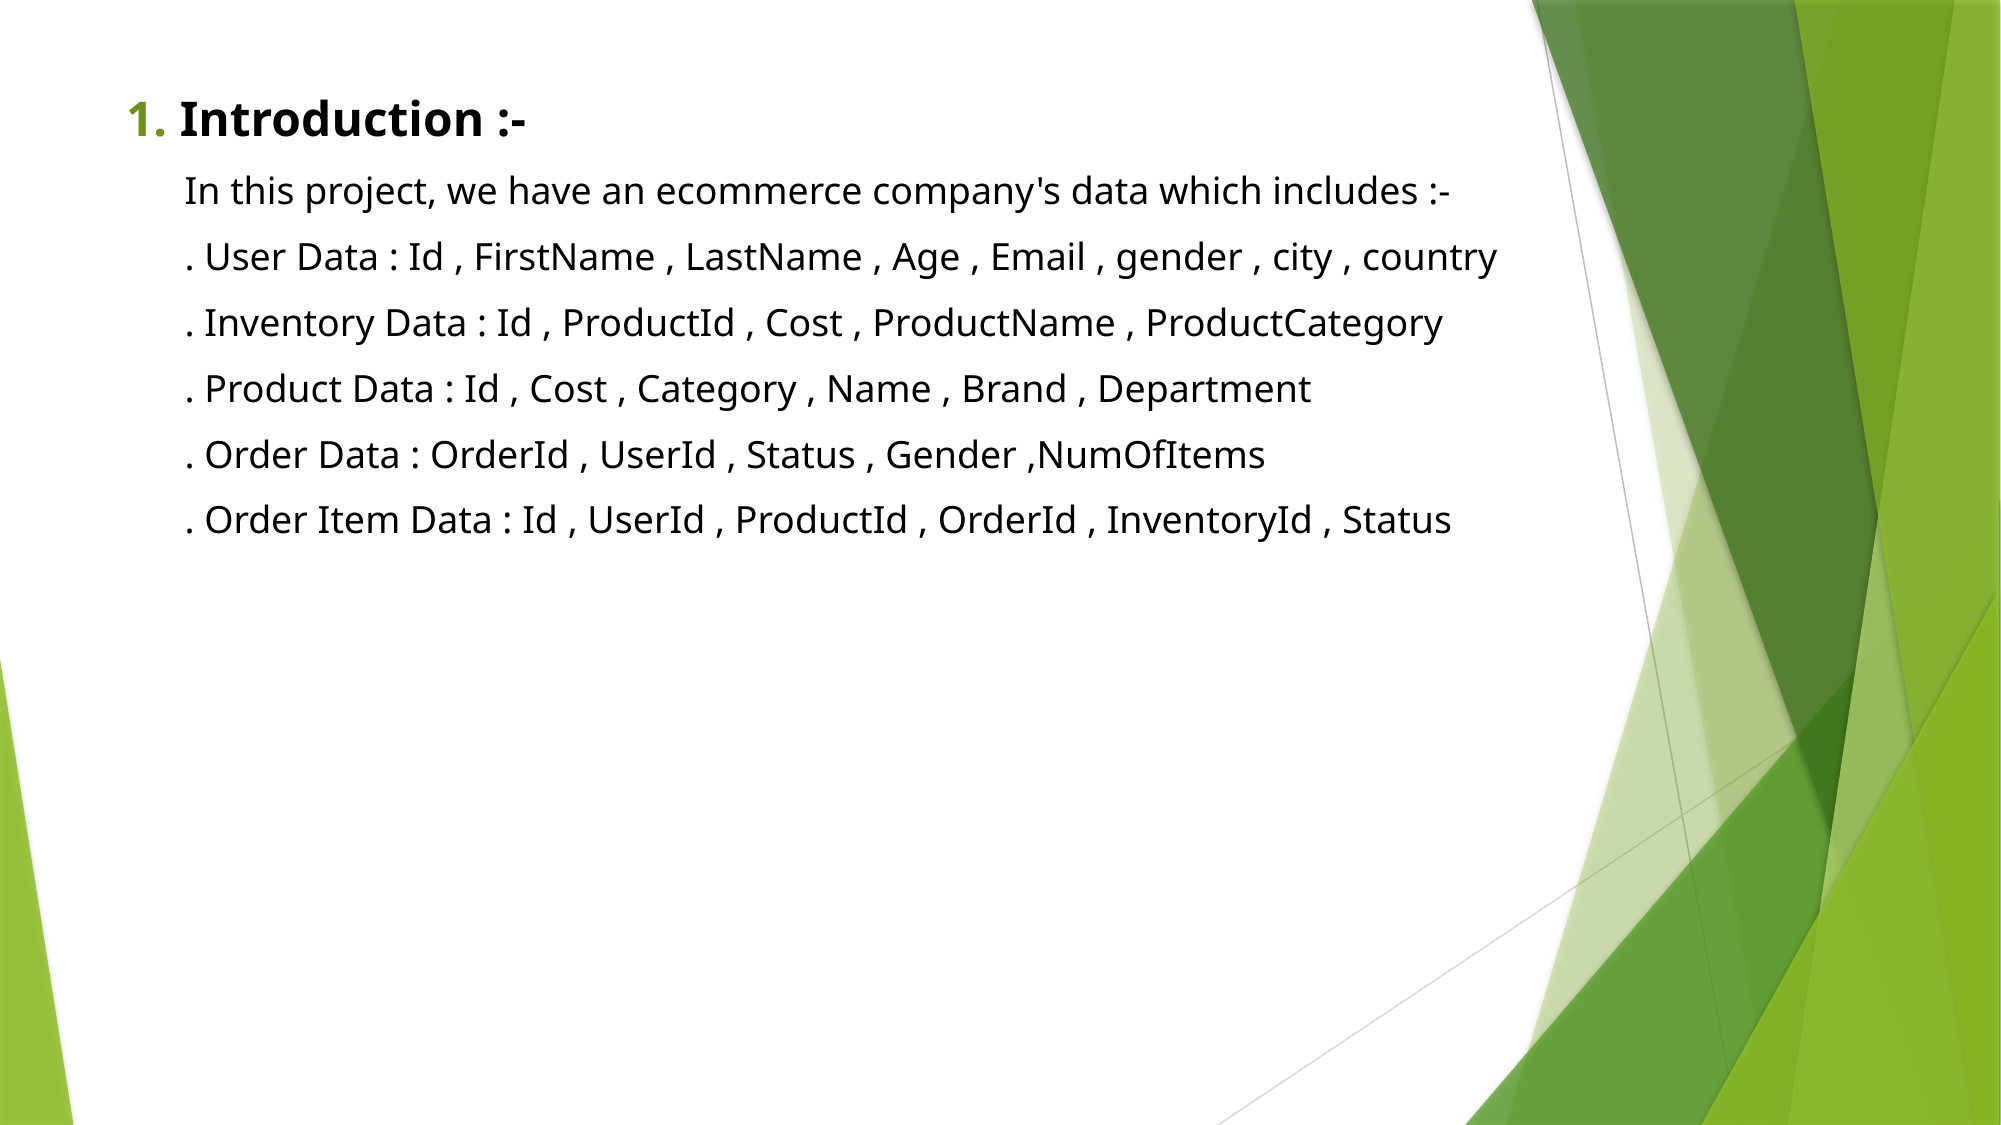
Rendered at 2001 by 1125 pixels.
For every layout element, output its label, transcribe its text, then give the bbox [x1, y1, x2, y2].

list 1. Introduction :- In this project, we have an ecommerce company's data which includes :- . User Data : Id , FirstName , LastName , Age , Email , gender , city , country . Inventory Data : Id , ProductId , Cost , ProductName , ProductCategory . Product Data : Id , Cost , Category , Name , Brand , Department . Order Data : OrderId , UserId , Status , Gender ,NumOfItems . Order Item Data : Id , UserId , ProductId , OrderId , InventoryId , Status [111, 81, 1522, 991]
